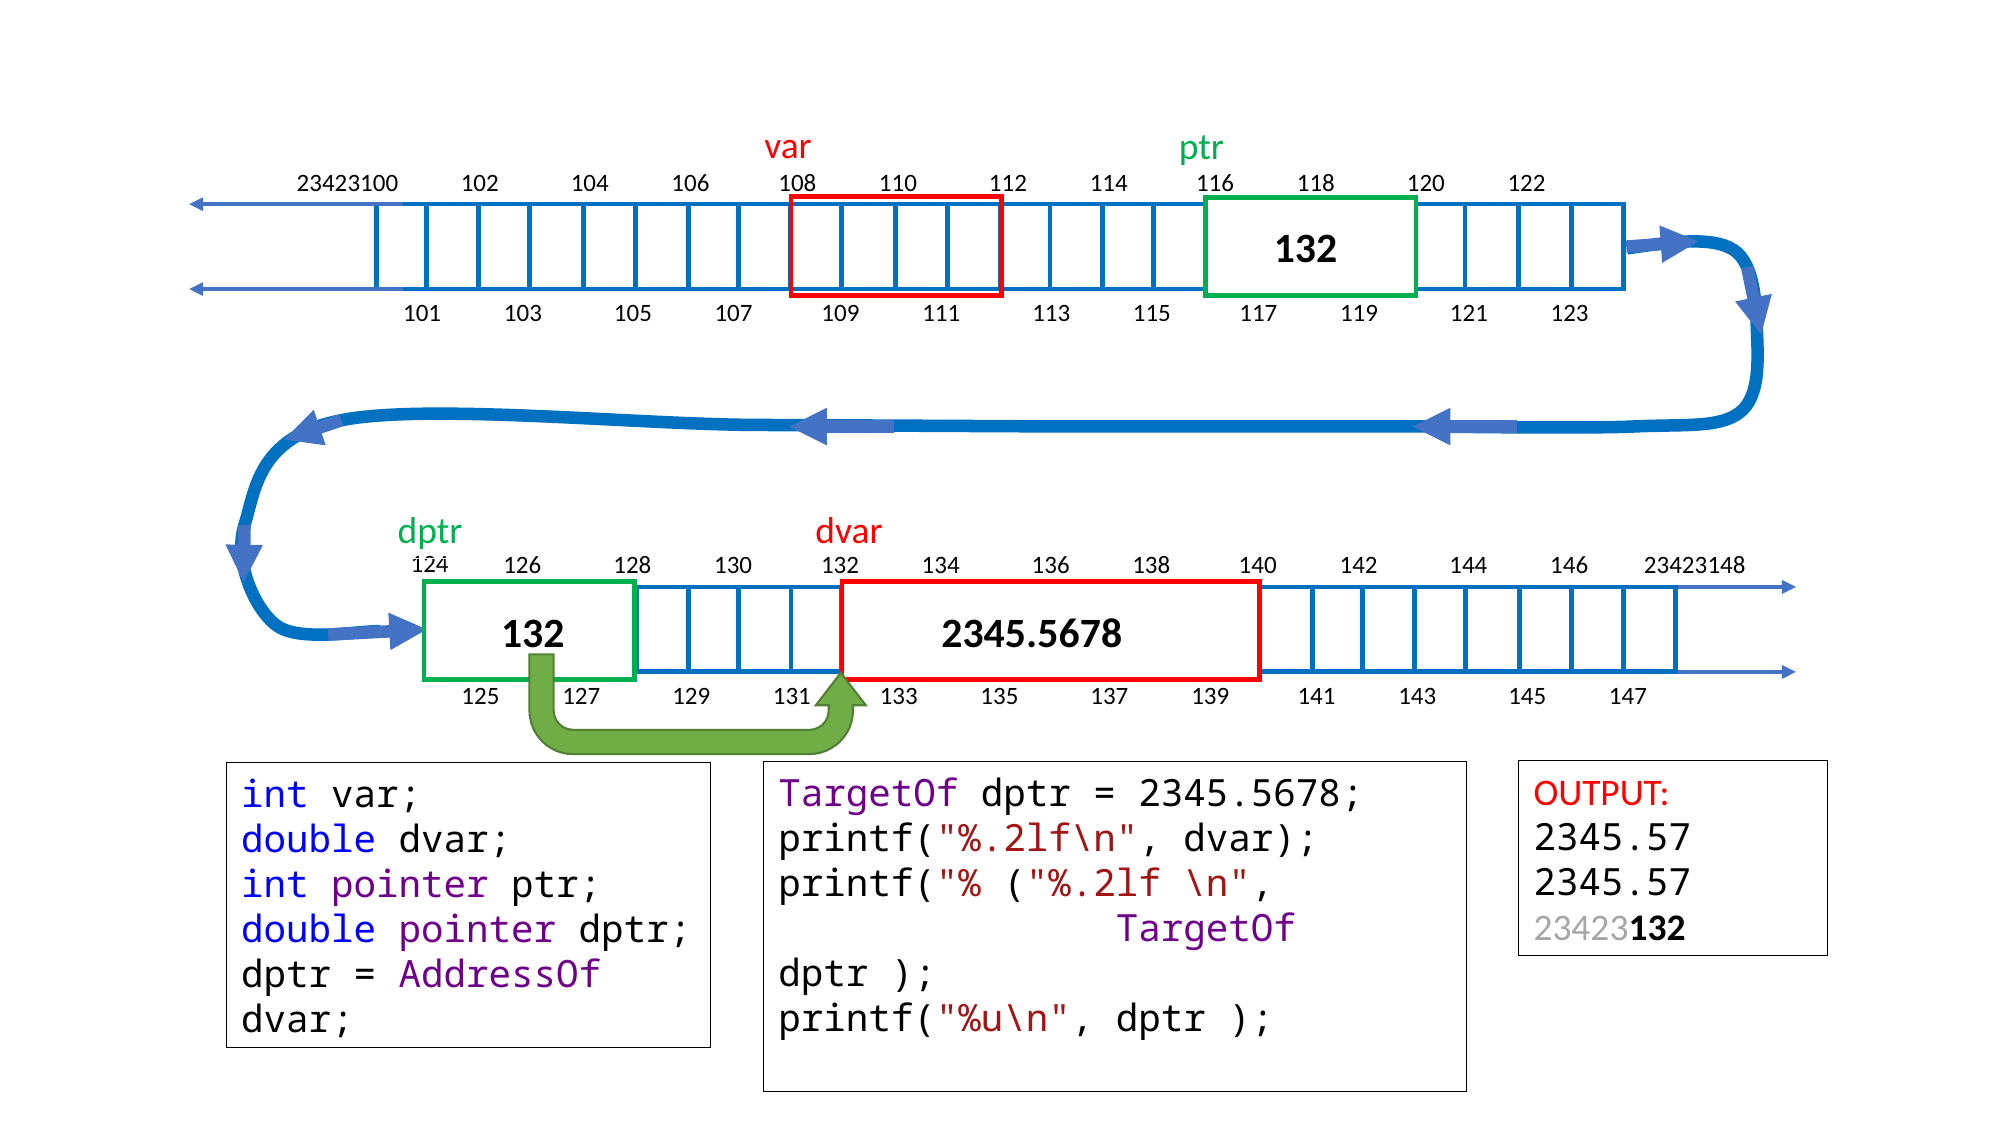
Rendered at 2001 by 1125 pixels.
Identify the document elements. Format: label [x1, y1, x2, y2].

text_box [763, 761, 1467, 1092]
text_box [1629, 541, 1775, 585]
text_box [1518, 760, 1828, 956]
text_box [189, 113, 1796, 756]
text_box [226, 762, 711, 1048]
